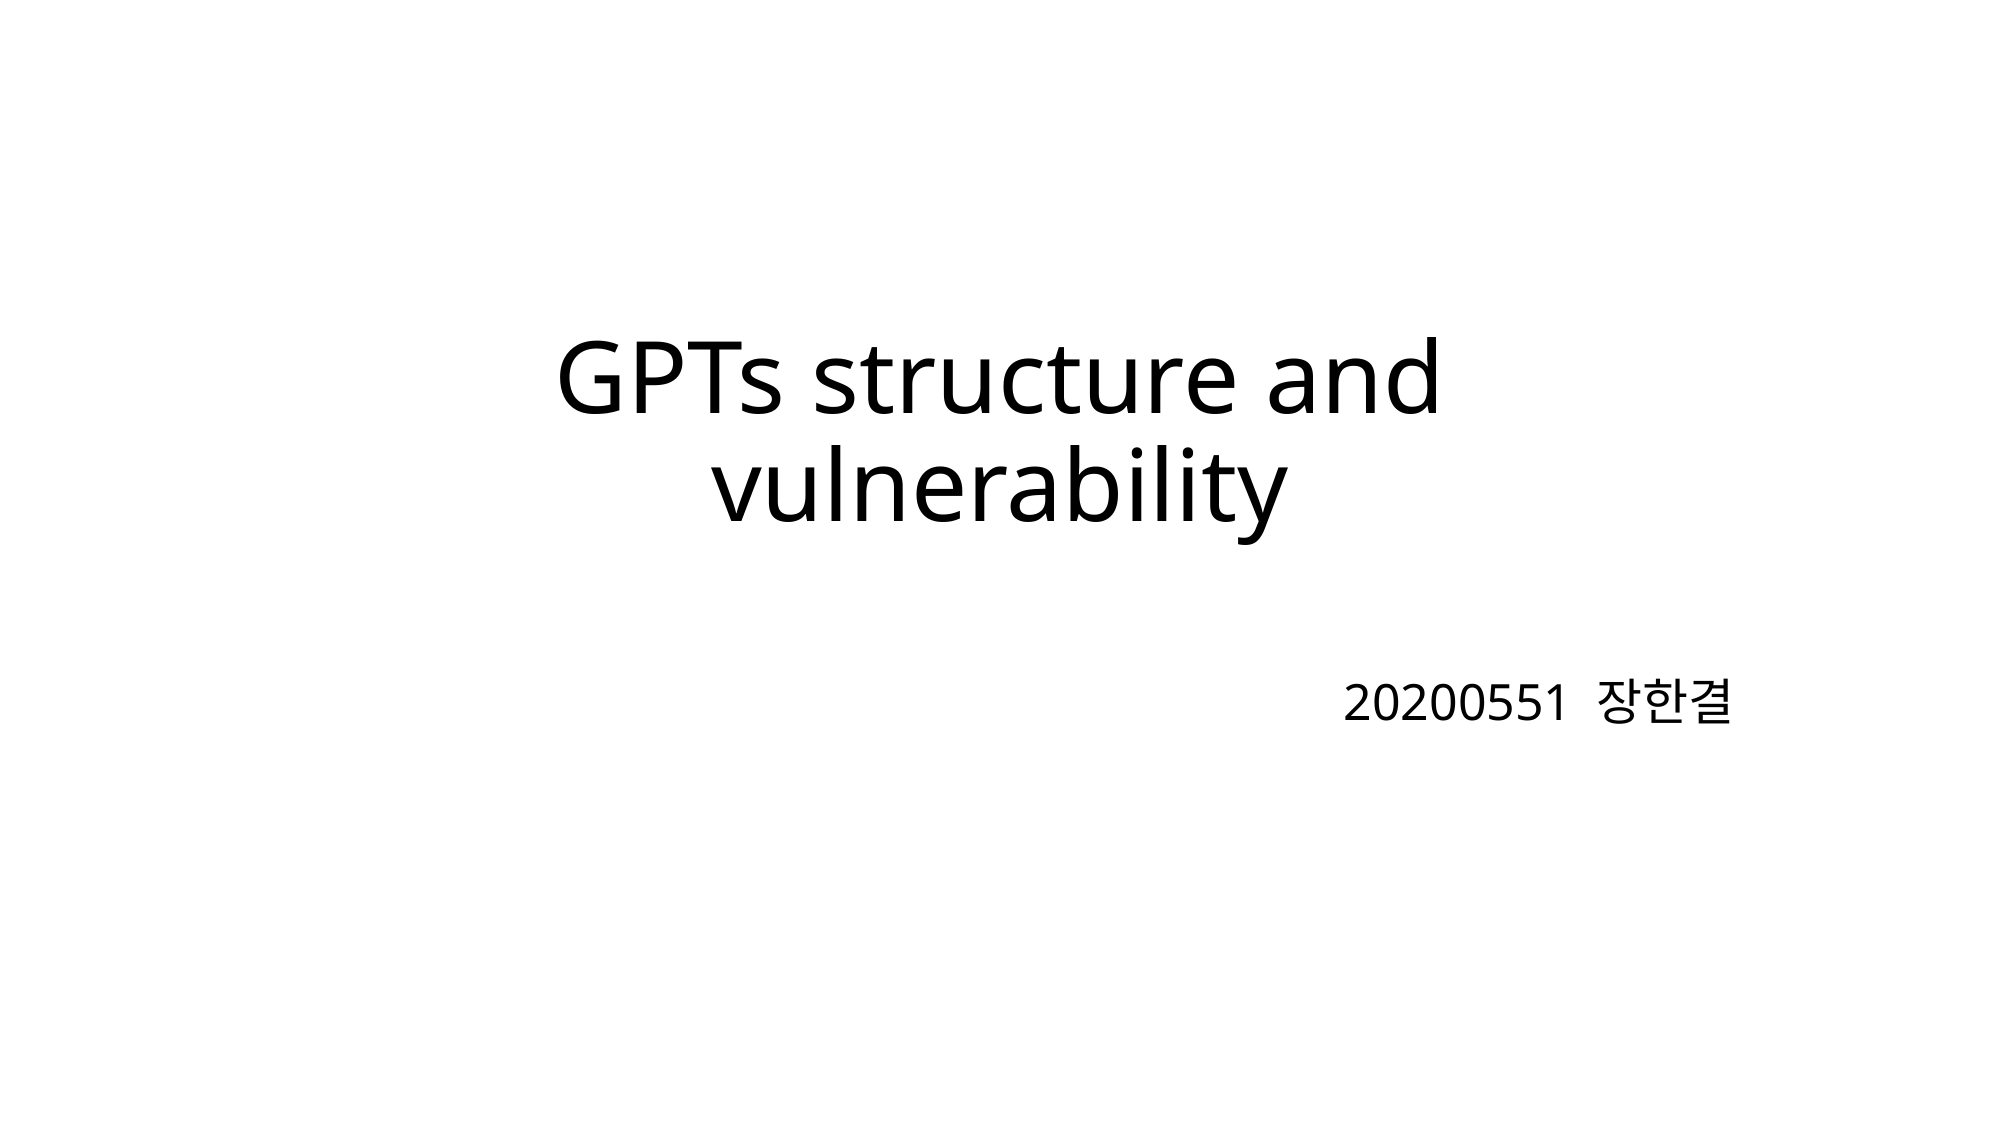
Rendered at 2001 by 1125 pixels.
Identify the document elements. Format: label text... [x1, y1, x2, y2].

title GPTs structure and vulnerability [249, 159, 1750, 551]
subtitle 20200551 장한결 [249, 669, 1750, 941]
